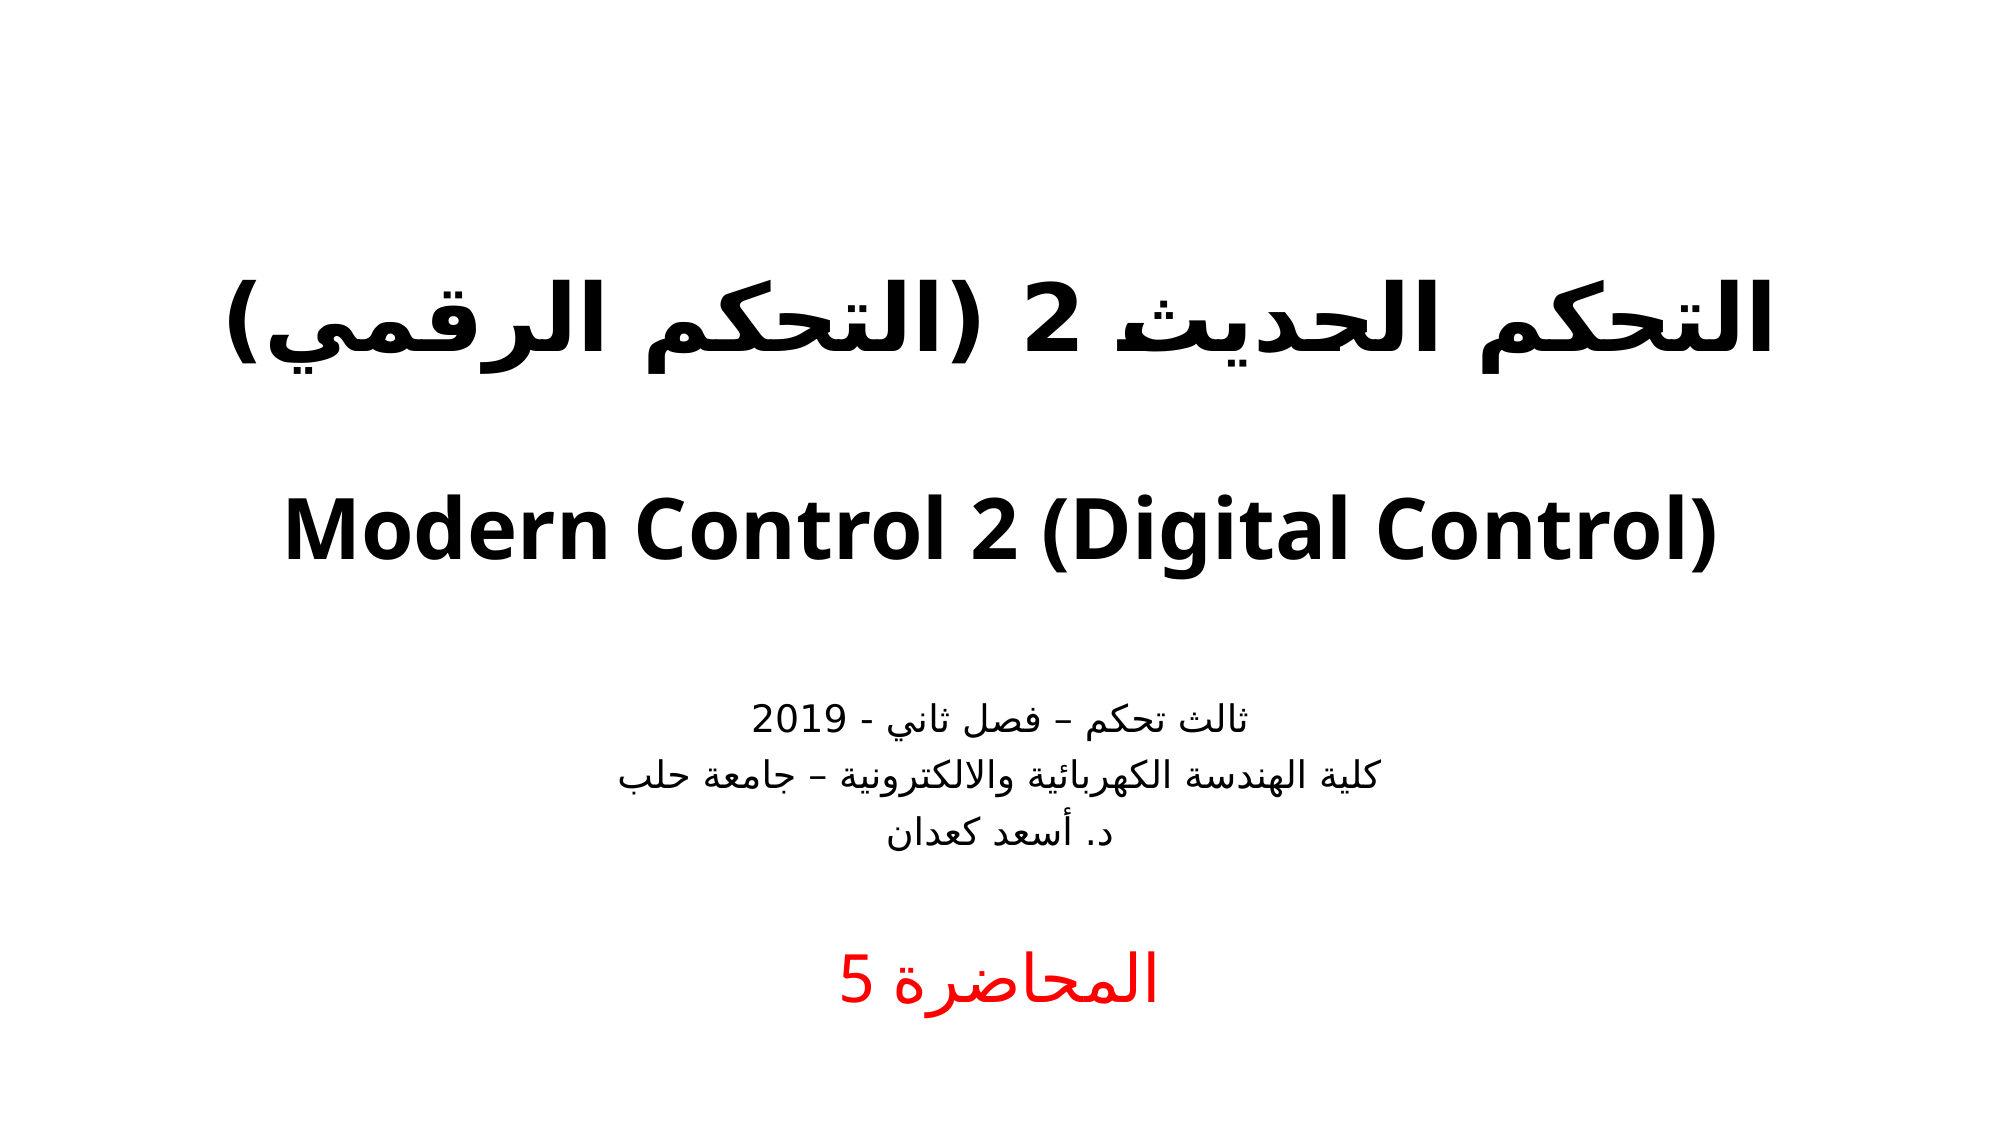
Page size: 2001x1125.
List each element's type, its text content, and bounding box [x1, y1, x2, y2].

subtitle ثالث تحكم – فصل ثاني - 2019 كلية الهندسة الكهربائية والالكترونية – جامعة حلب د. أسعد كعدان [249, 691, 1750, 863]
text_box المحاضرة 5 [141, 807, 1859, 1025]
title التحكم الحديث 2 (التحكم الرقمي) Modern Control 2 (Digital Control) [187, 194, 1813, 586]
